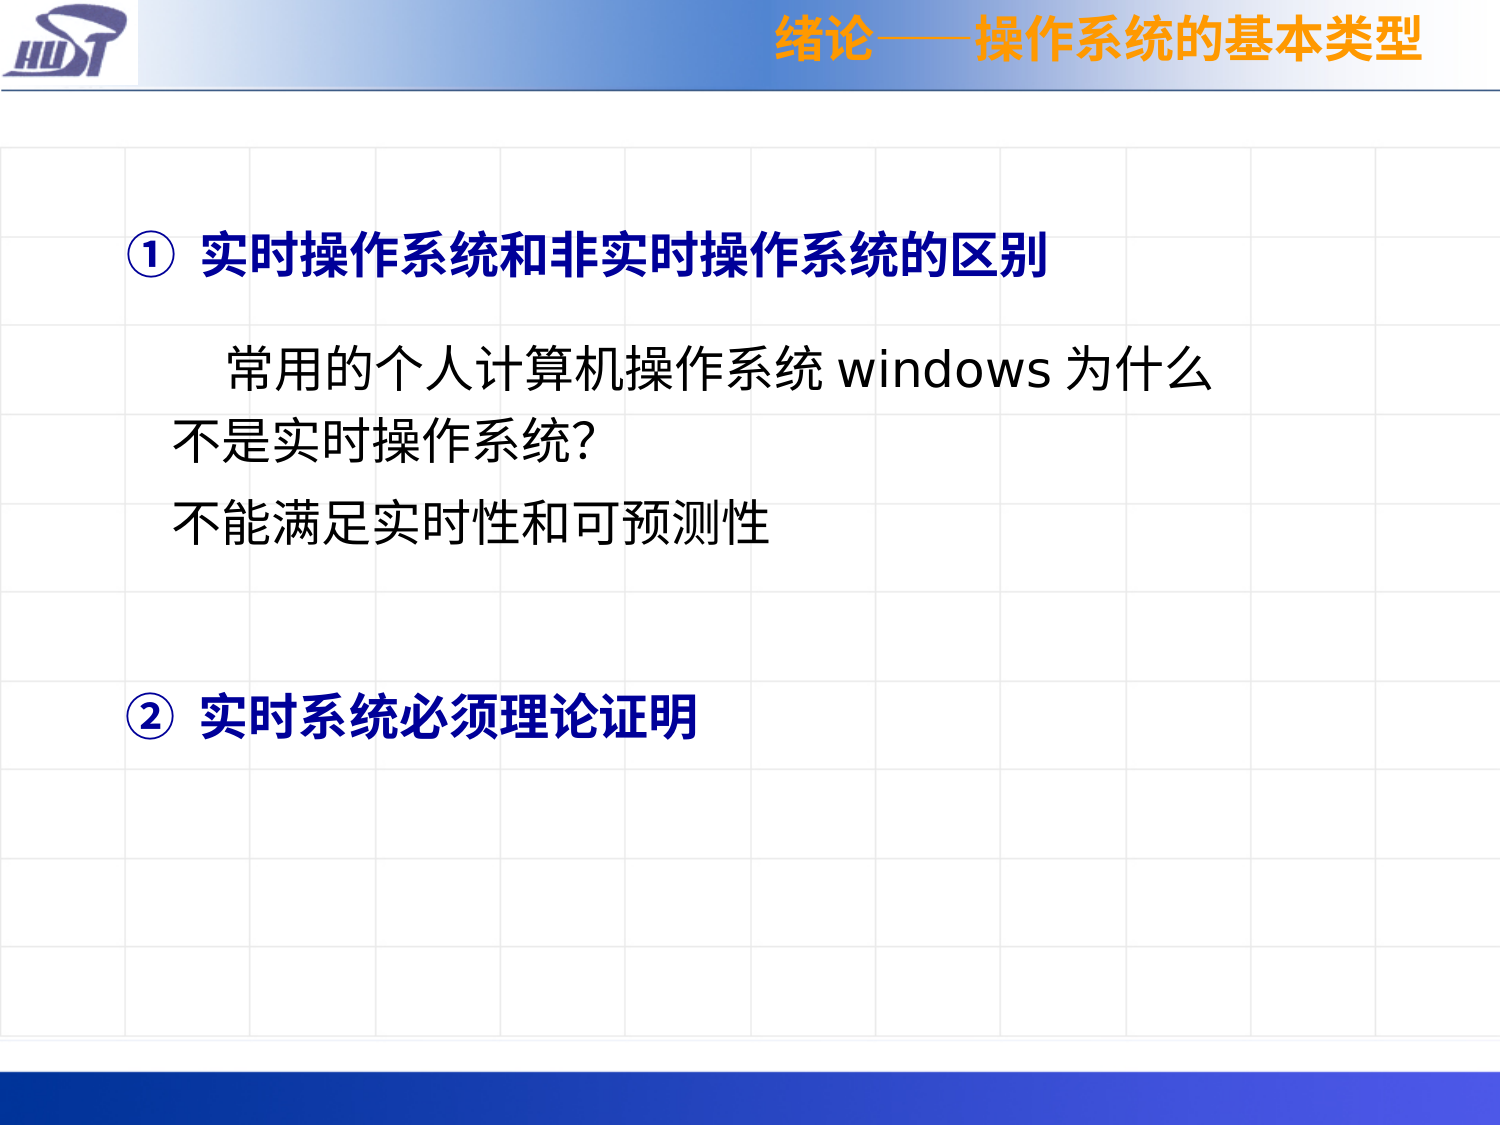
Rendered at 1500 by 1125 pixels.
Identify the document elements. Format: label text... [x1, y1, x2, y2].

list 常用的个人计算机操作系统windows为什么不是实时操作系统？ 不能满足实时性和可预测性 [62, 317, 1274, 971]
text_box 绪论——操作系统的基本类型 [62, 6, 1440, 76]
text_box ① 实时操作系统和非实时操作系统的区别 [111, 198, 1137, 292]
picture [0, 0, 1500, 1125]
text_box ② 实时系统必须理论证明 [110, 660, 953, 754]
